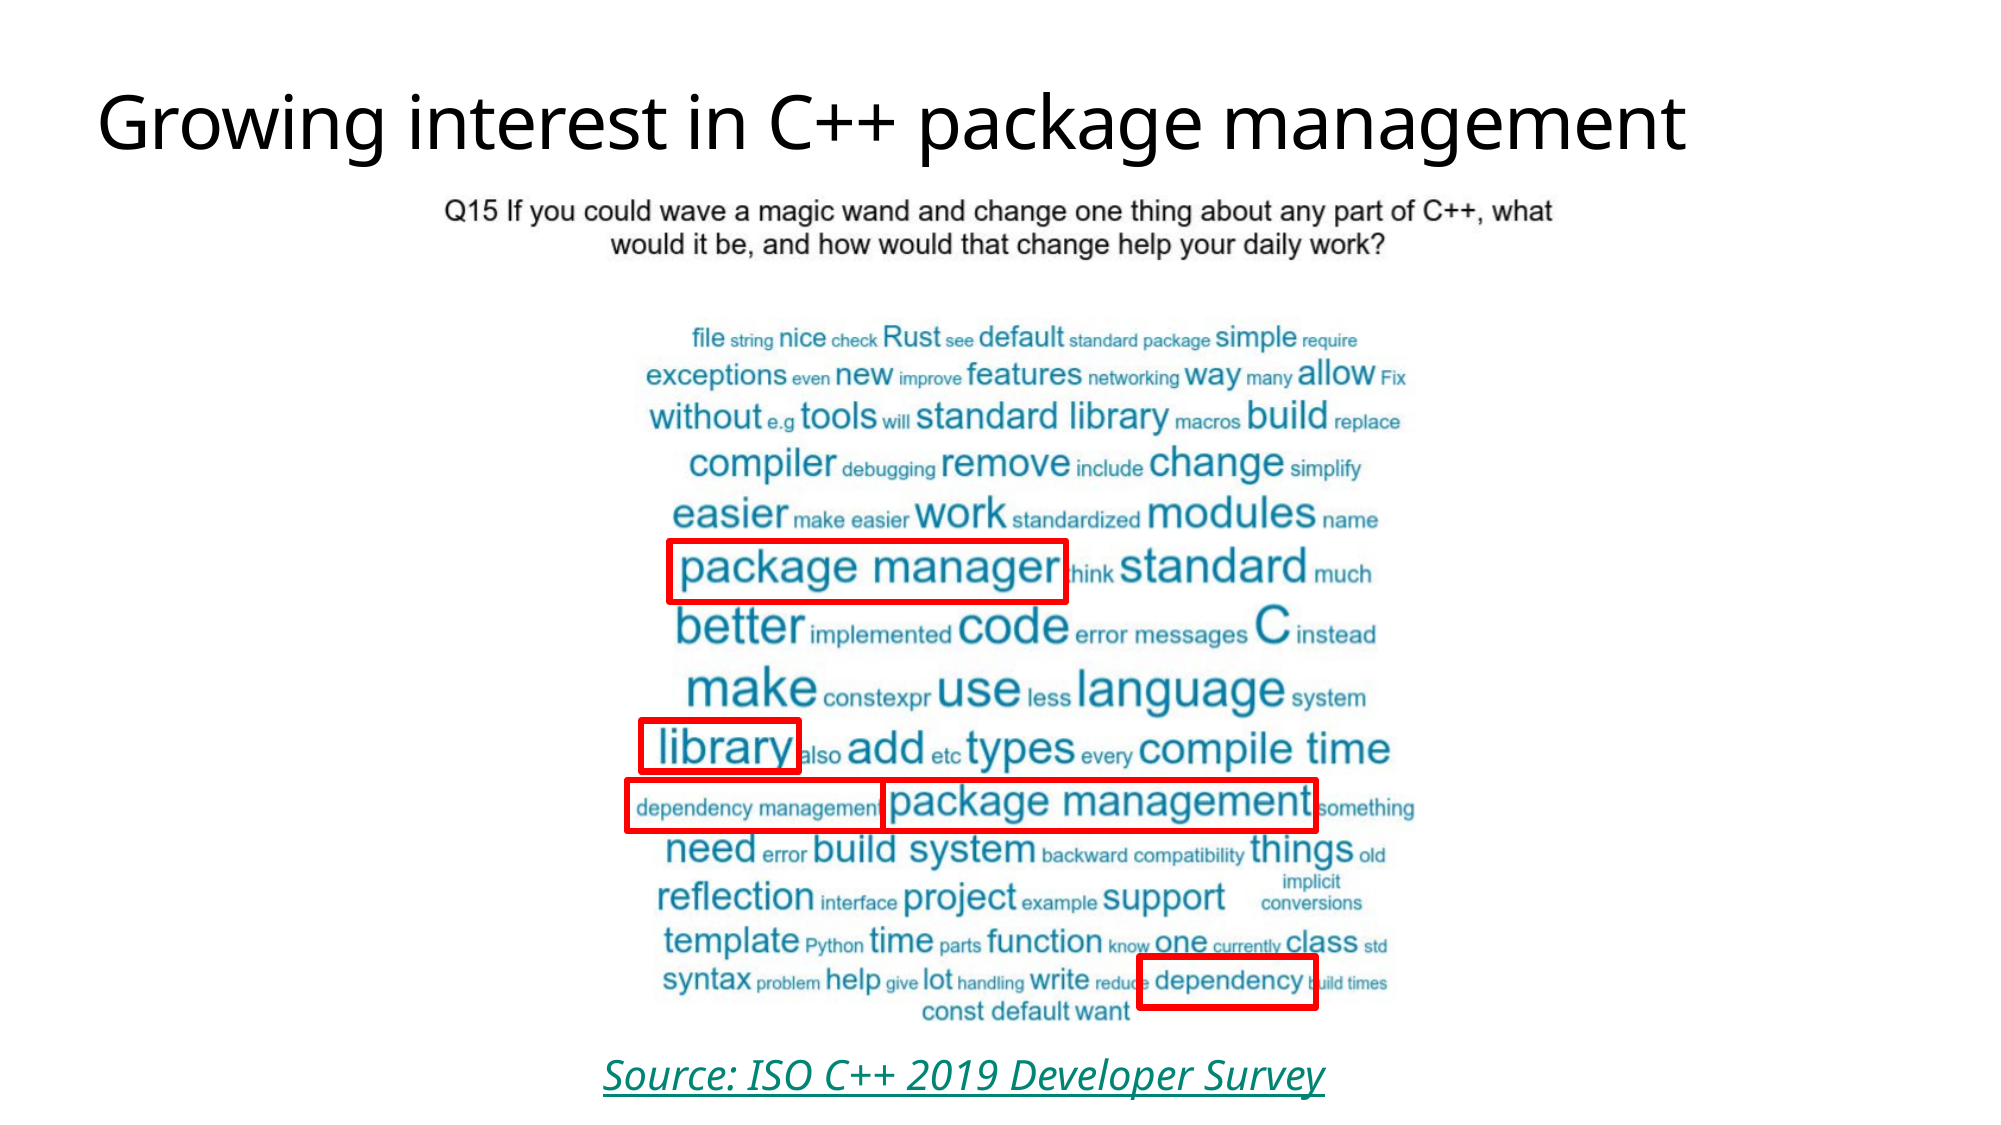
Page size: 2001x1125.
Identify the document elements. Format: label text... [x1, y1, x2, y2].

title Growing interest in C++ package management [96, 75, 1904, 166]
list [427, 183, 1573, 1041]
text_box Source: ISO C++ 2019 Developer Survey [602, 1048, 1398, 1106]
